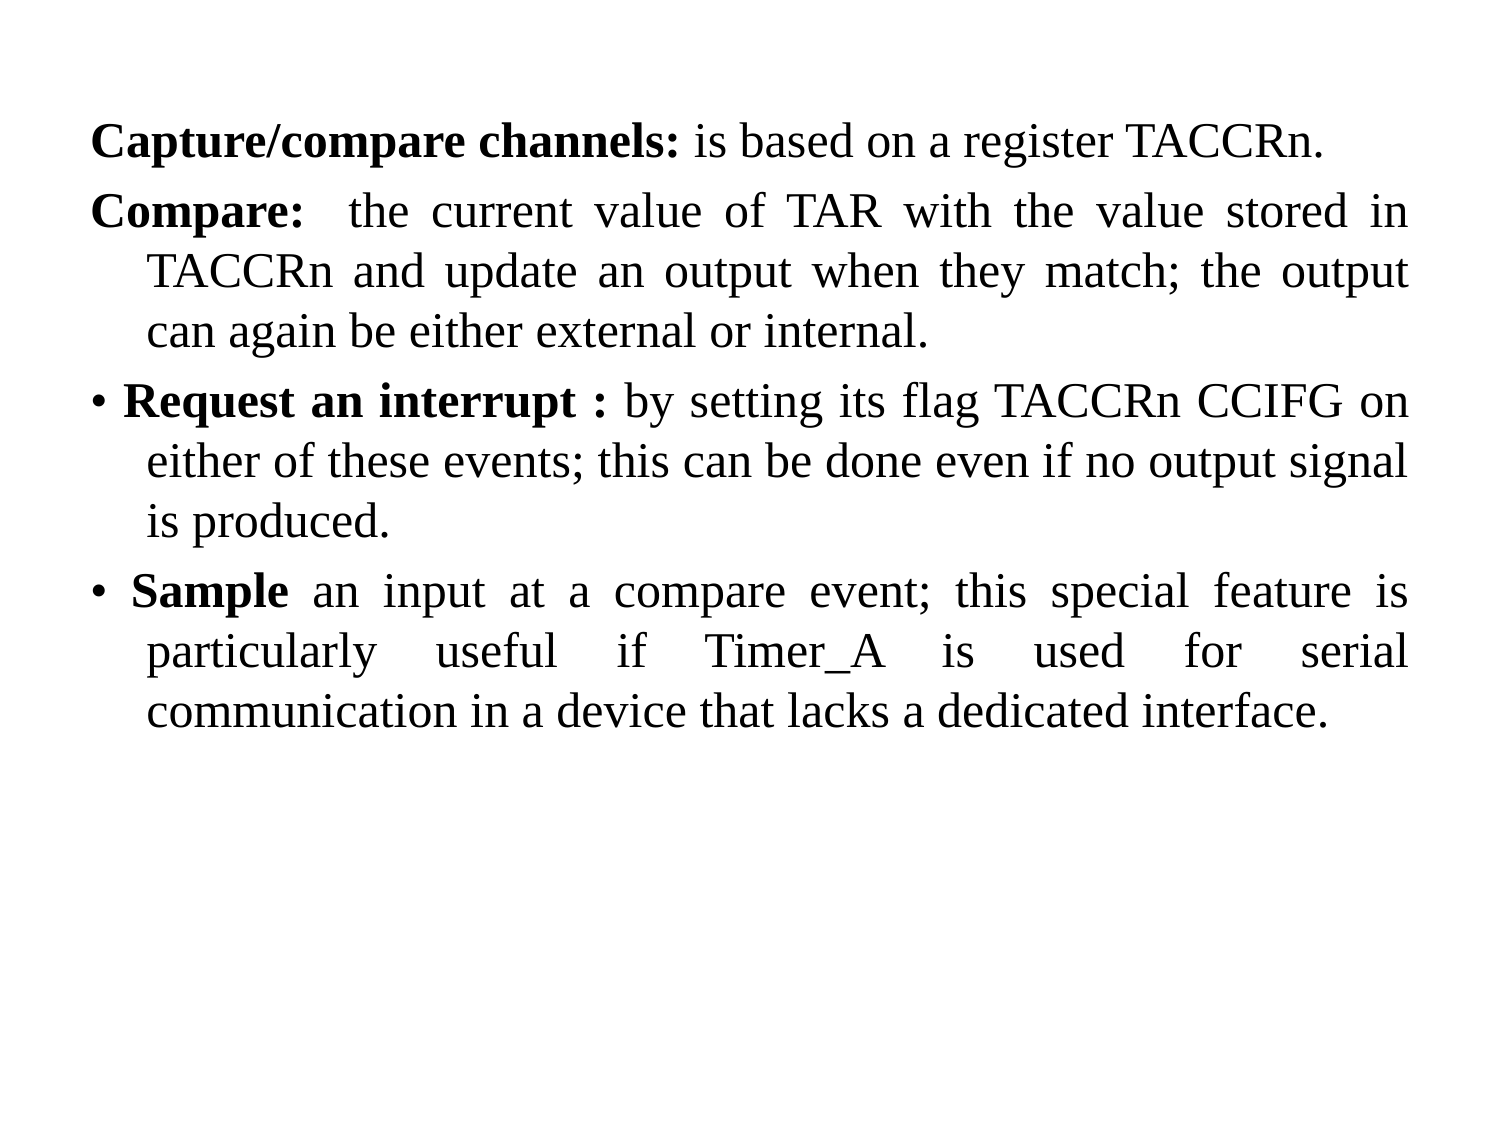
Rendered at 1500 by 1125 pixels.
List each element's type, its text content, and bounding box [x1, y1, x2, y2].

list Capture/compare channels: is based on a register TACCRn. Compare: the current value of TAR with the value stored in TACCRn and update an output when they match; the output can again be either external or internal. • Request an interrupt : by setting its flag TACCRn CCIFG on either of these events; this can be done even if no output signal is produced. • Sample an input at a compare event; this special feature is particularly useful if Timer_A is used for serial communication in a device that lacks a dedicated interface. [75, 99, 1425, 843]
